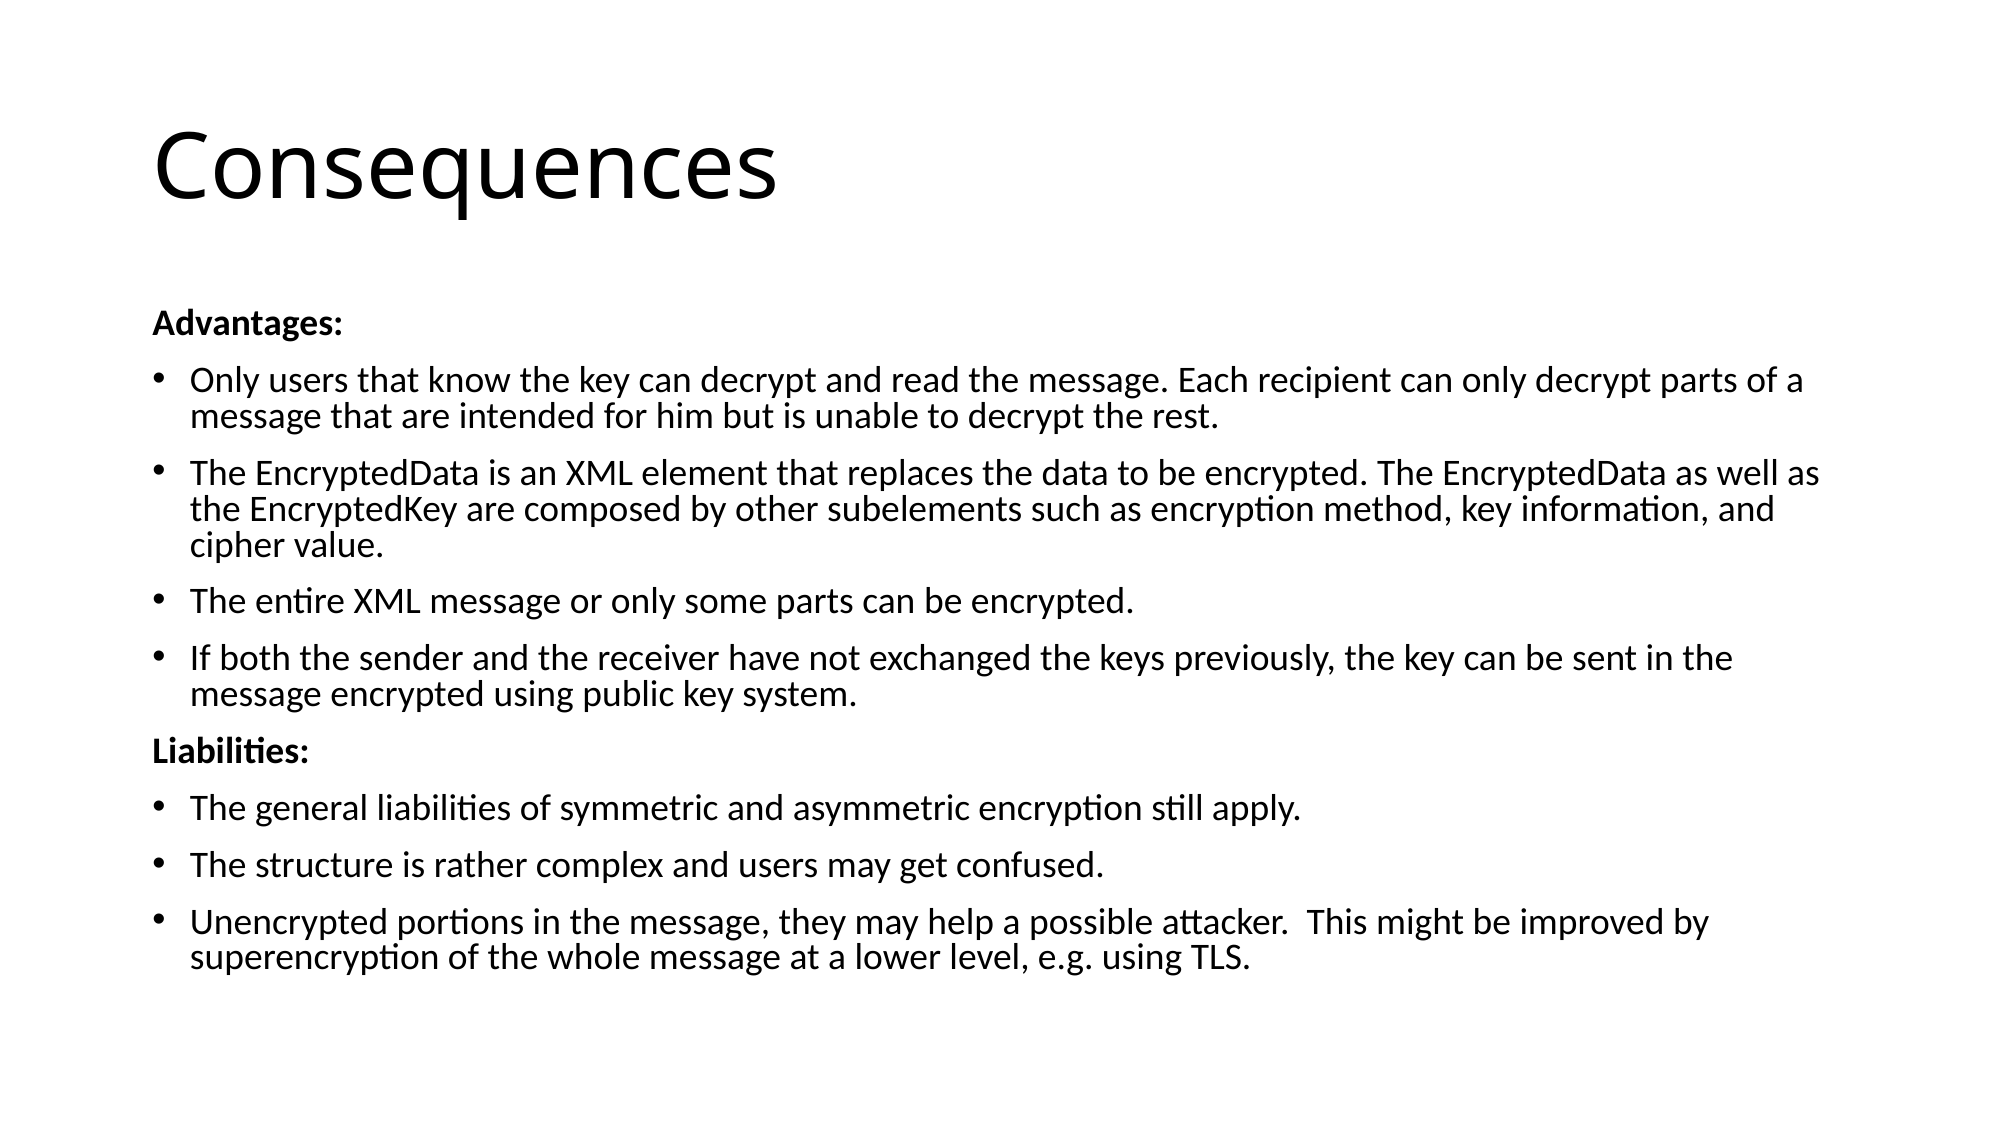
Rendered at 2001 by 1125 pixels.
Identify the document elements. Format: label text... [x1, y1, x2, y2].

title Consequences [137, 59, 1863, 278]
list Advantages: Only users that know the key can decrypt and read the message. Each recipient can only decrypt parts of a message that are intended for him but is unable to decrypt the rest. The EncryptedData is an XML element that replaces the data to be encrypted. The EncryptedData as well as the EncryptedKey are composed by other subelements such as encryption method, key information, and cipher value. The entire XML message or only some parts can be encrypted. If both the sender and the receiver have not exchanged the keys previously, the key can be sent in the message encrypted using public key system. Liabilities: The general liabilities of symmetric and asymmetric encryption still apply. The structure is rather complex and users may get confused. Unencrypted portions in the message, they may help a possible attacker. This might be improved by superencryption of the whole message at a lower level, e.g. using TLS. [137, 299, 1863, 1014]
